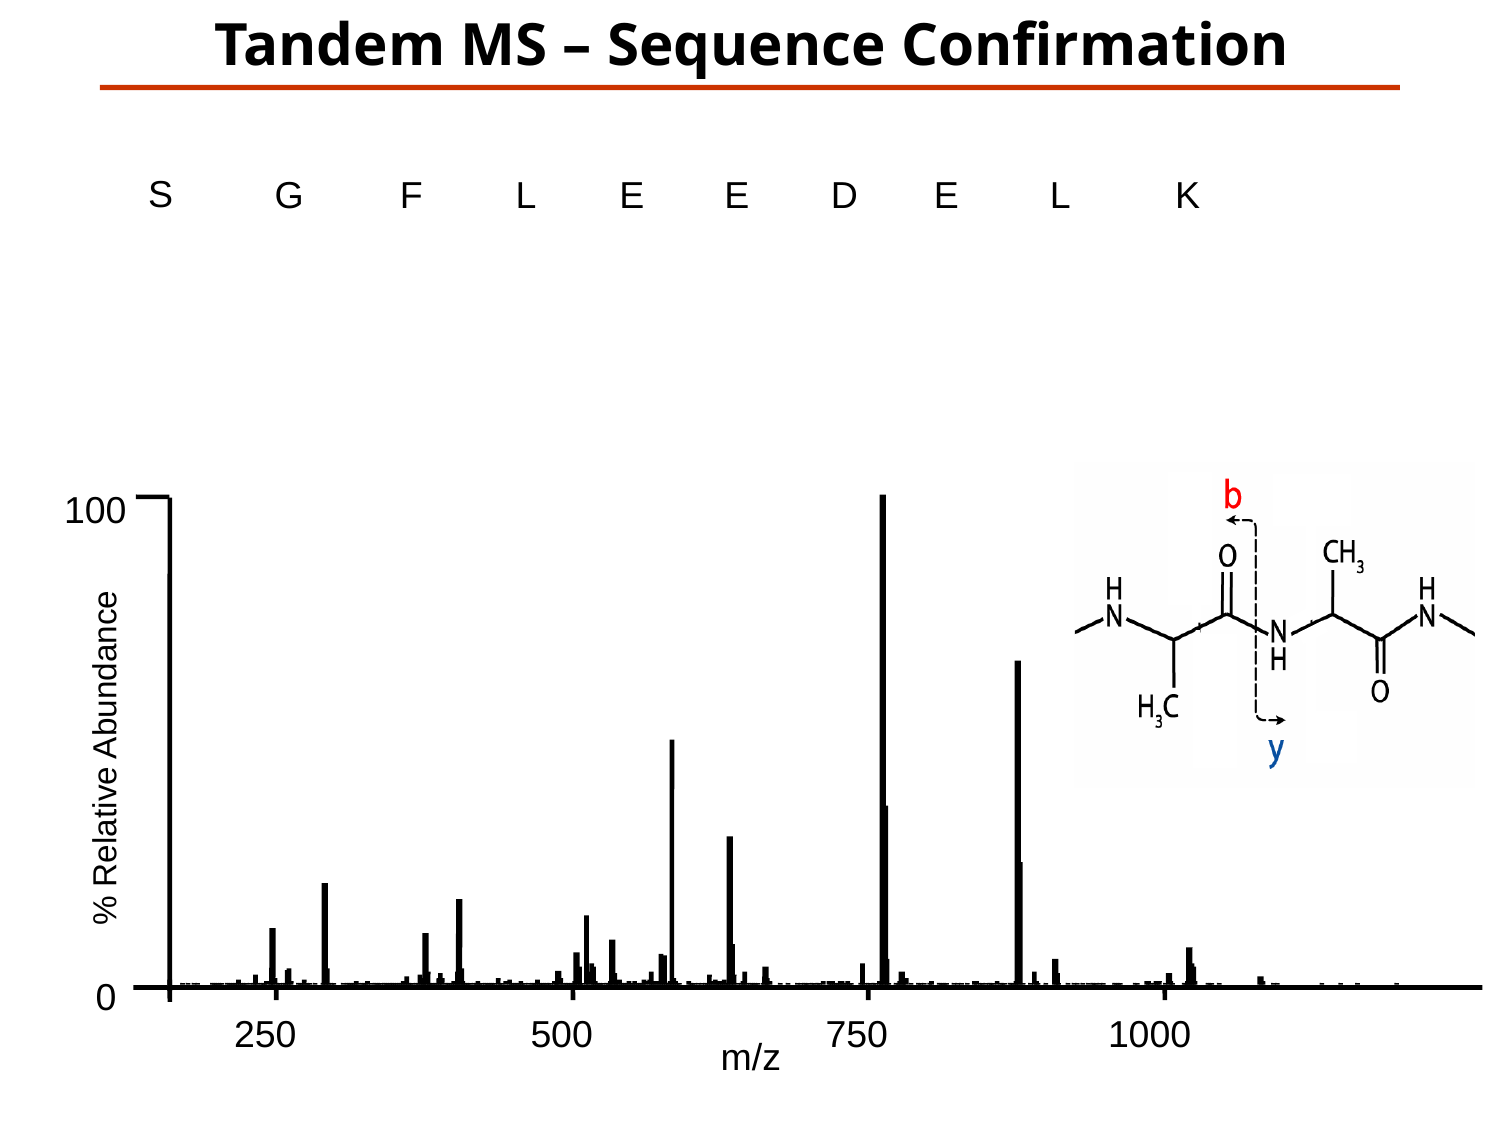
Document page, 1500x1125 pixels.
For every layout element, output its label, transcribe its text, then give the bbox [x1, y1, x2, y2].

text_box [136, 162, 1213, 225]
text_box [48, 478, 1483, 1086]
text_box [1074, 462, 1476, 788]
text_box Tandem MS – Sequence Confirmation [199, 0, 1304, 85]
